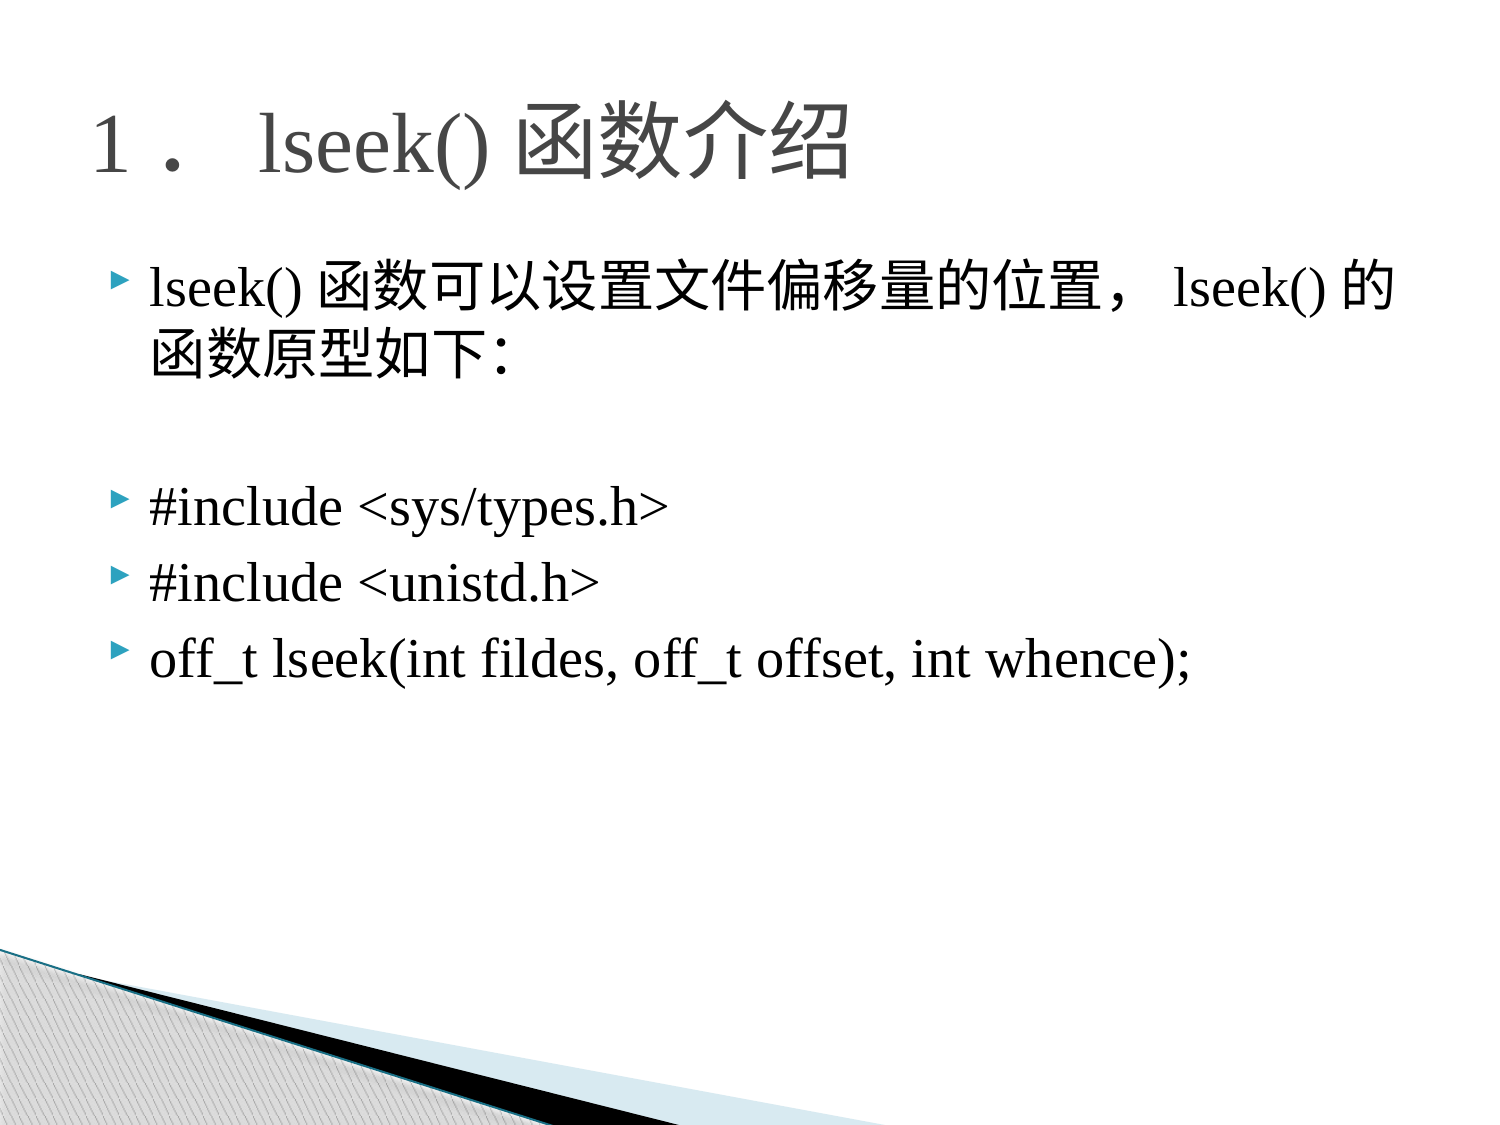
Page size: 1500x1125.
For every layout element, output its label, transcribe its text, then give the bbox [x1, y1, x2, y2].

list lseek()函数可以设置文件偏移量的位置，lseek()的函数原型如下： #include <sys/types.h> #include <unistd.h> off_t lseek(int fildes, off_t offset, int whence); [75, 243, 1425, 986]
title 1．lseek()函数介绍 [75, 45, 1425, 233]
